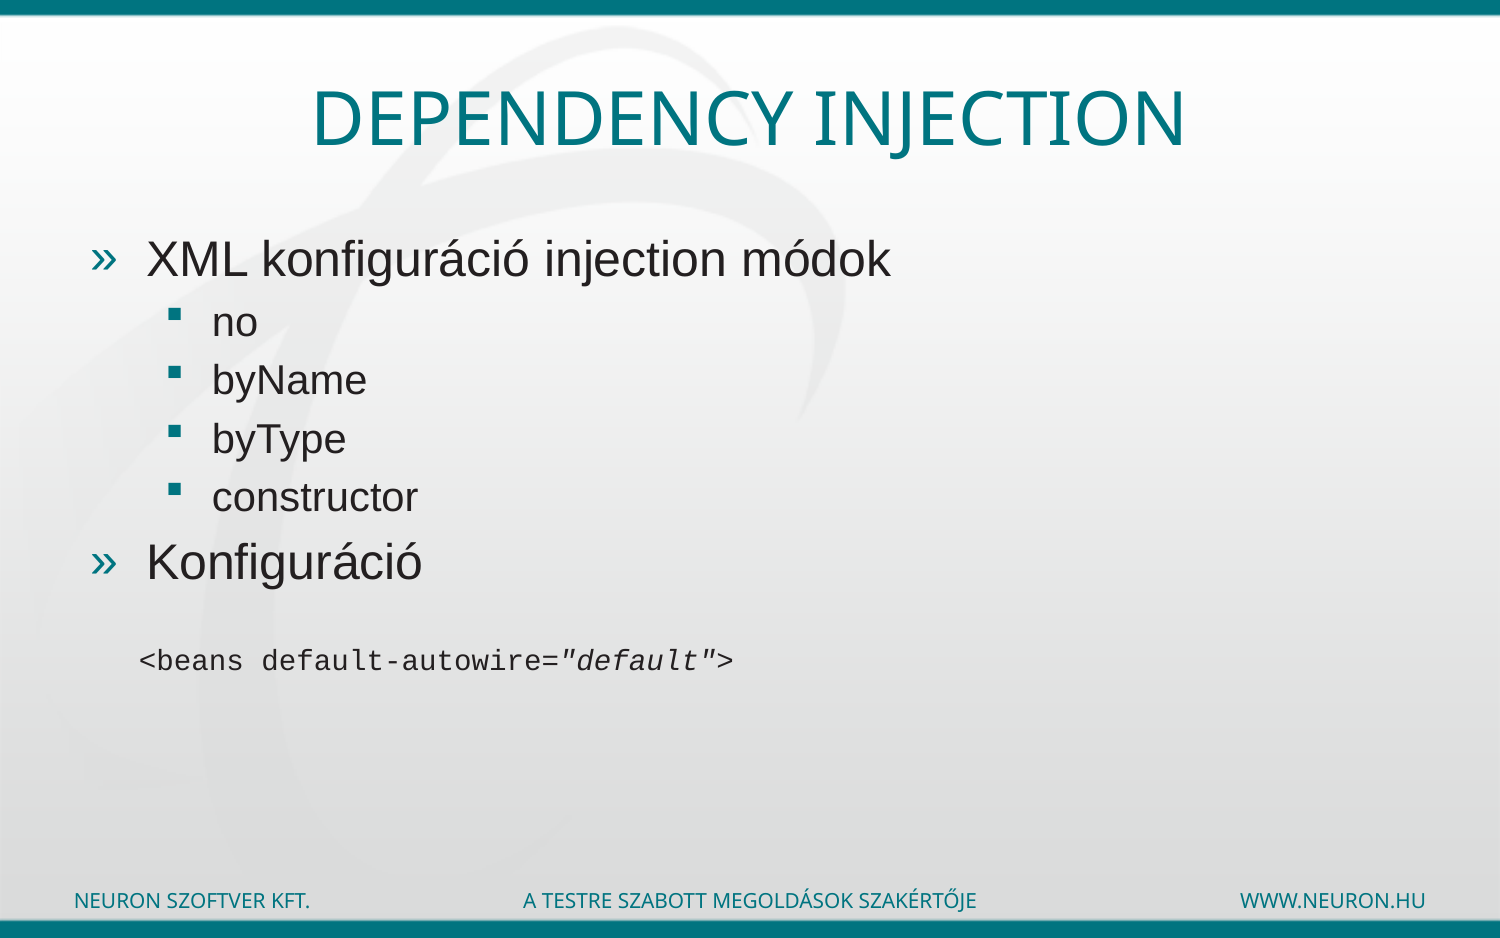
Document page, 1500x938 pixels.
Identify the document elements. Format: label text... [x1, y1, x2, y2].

text_box <beans default-autowire="default"> [123, 634, 1474, 684]
list XML konfiguráció injection módok no byName byType constructor Konfiguráció [75, 218, 1425, 838]
picture [0, 0, 1500, 938]
title Dependency Injection [75, 37, 1425, 194]
